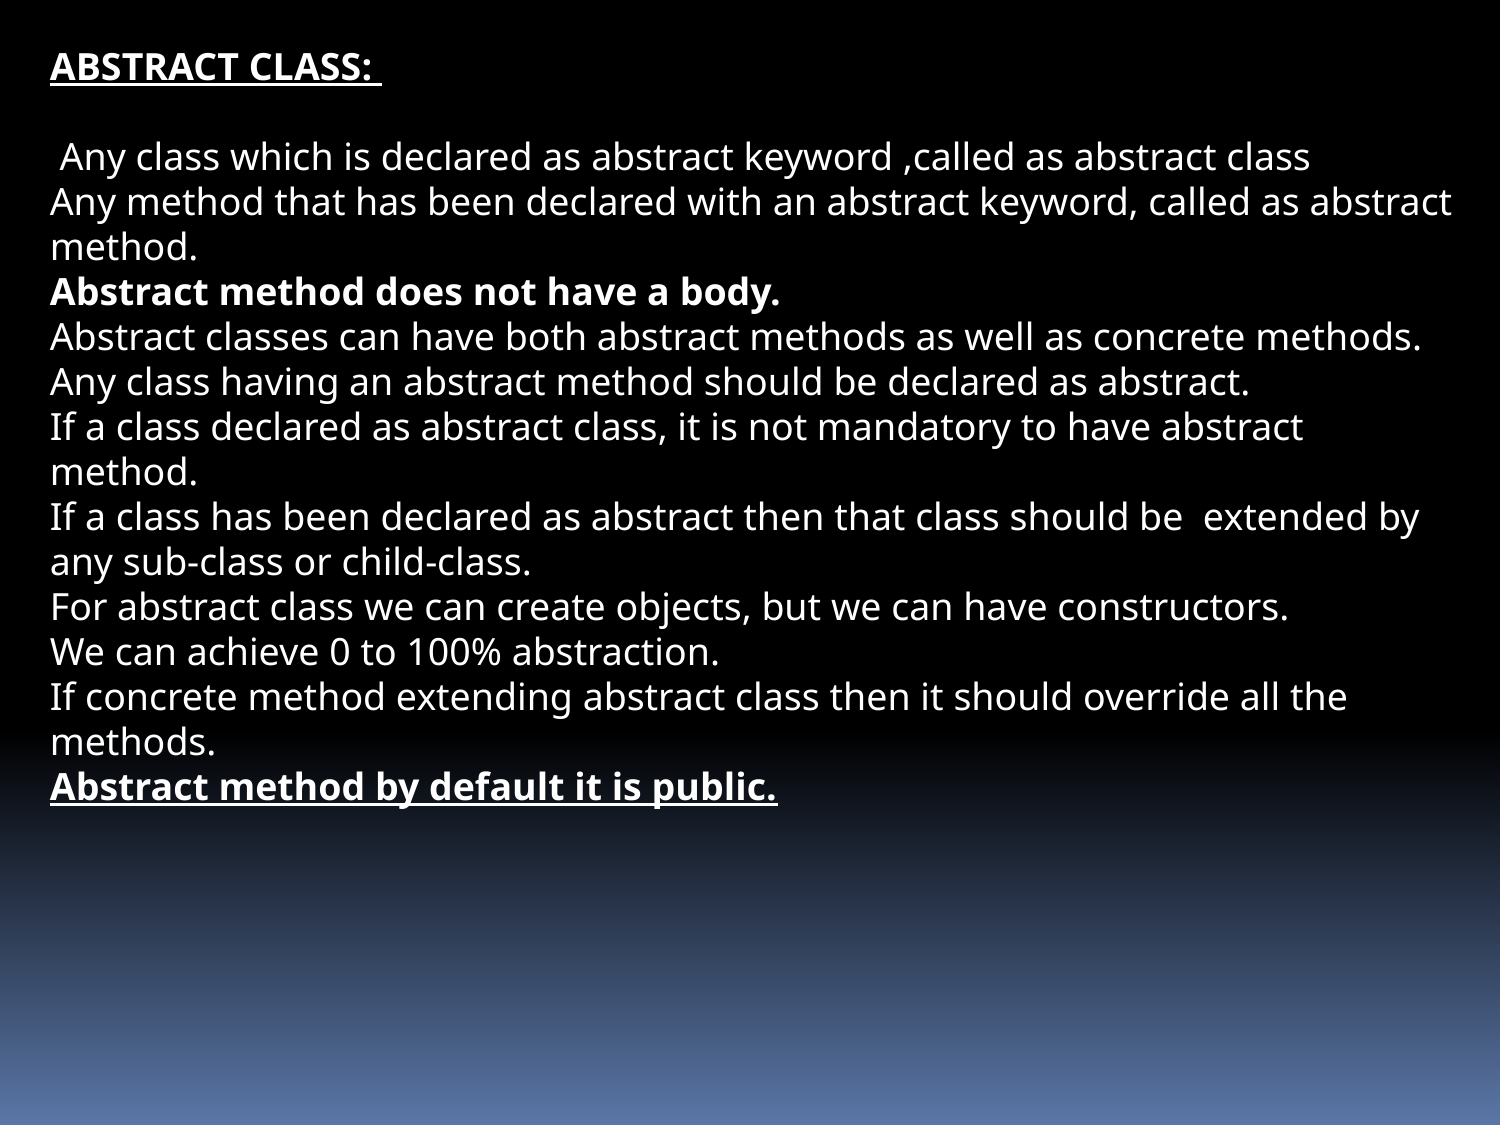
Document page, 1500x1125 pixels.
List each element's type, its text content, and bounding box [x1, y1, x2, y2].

text_box ABSTRACT CLASS: Any class which is declared as abstract keyword ,called as abstract class Any method that has been declared with an abstract keyword, called as abstract method. Abstract method does not have a body. Abstract classes can have both abstract methods as well as concrete methods. Any class having an abstract method should be declared as abstract. If a class declared as abstract class, it is not mandatory to have abstract method. If a class has been declared as abstract then that class should be extended by any sub-class or child-class. For abstract class we can create objects, but we can have constructors. We can achieve 0 to 100% abstraction. If concrete method extending abstract class then it should override all the methods. Abstract method by default it is public. [35, 35, 1477, 815]
